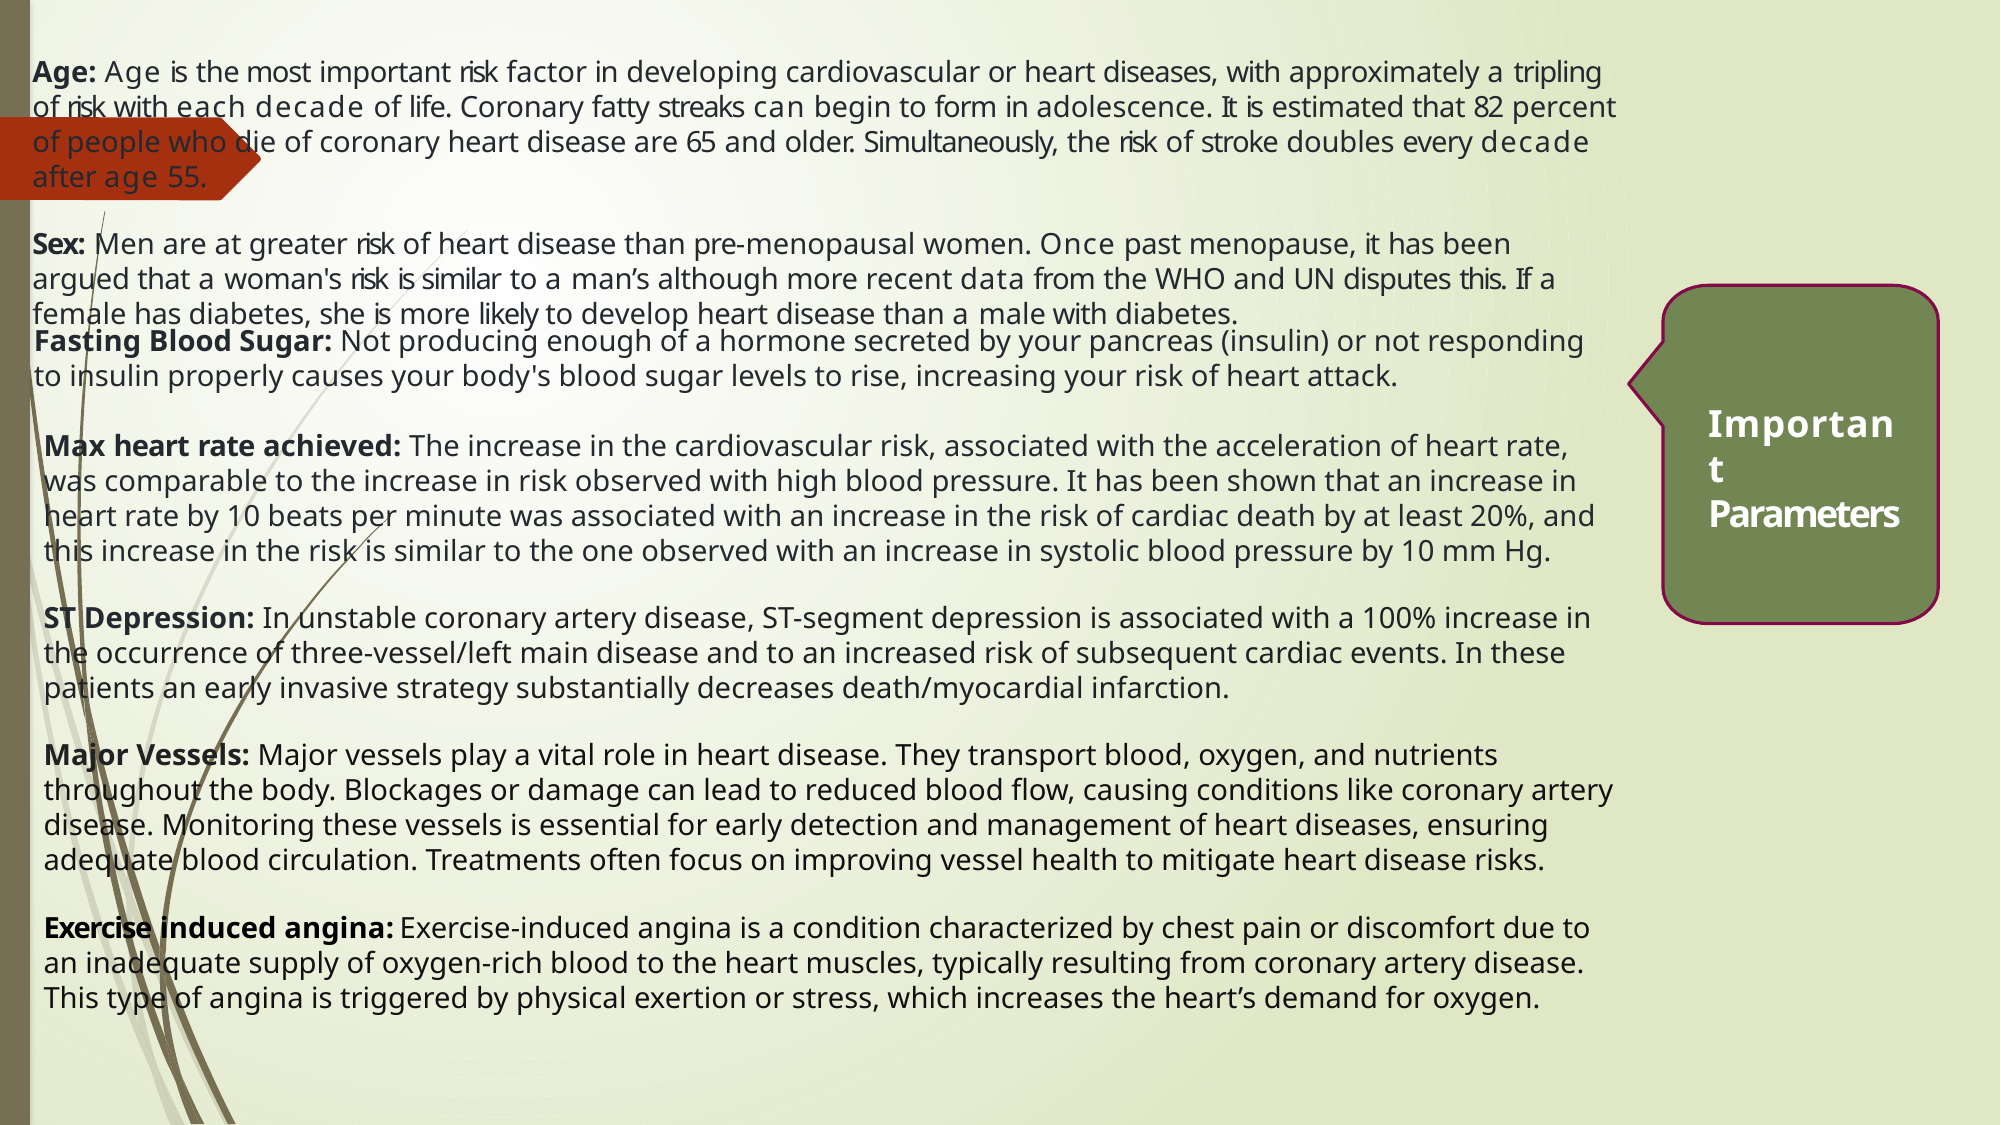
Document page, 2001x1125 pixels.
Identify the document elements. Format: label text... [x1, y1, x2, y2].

text_box Fasting Blood Sugar: Not producing enough of a hormone secreted by your pancreas (insulin) or not responding to insulin properly causes your body's blood sugar levels to rise, increasing your risk of heart attack. [31, 319, 1619, 392]
text_box Max heart rate achieved: The increase in the cardiovascular risk, associated with the acceleration of heart rate, was comparable to the increase in risk observed with high blood pressure. It has been shown that an increase in heart rate by 10 beats per minute was associated with an increase in the risk of cardiac death by at least 20%, and this increase in the risk is similar to the one observed with an increase in systolic blood pressure by 10 mm Hg. ST Depression: In unstable coronary artery disease, ST-segment depression is associated with a 100% increase in the occurrence of three-vessel/left main disease and to an increased risk of subsequent cardiac events. In these patients an early invasive strategy substantially decreases death/myocardial infarction. Major Vessels: Major vessels play a vital role in heart disease. They transport blood, oxygen, and nutrients throughout the body. Blockages or damage can lead to reduced blood flow, causing conditions like coronary artery disease. Monitoring these vessels is essential for early detection and management of heart diseases, ensuring adequate blood circulation. Treatments often focus on improving vessel health to mitigate heart disease risks. Exercise induced angina: Exercise-induced angina is a condition characterized by chest pain or discomfort due to an inadequate supply of oxygen-rich blood to the heart muscles, typically resulting from coronary artery disease. This type of angina is triggered by physical exertion or stress, which increases the heart’s demand for oxygen. [41, 424, 1629, 1082]
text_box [1626, 283, 1941, 626]
text_box Age: Age is the most important risk factor in developing cardiovascular or heart diseases, with approximately a tripling of risk with each decade of life. Coronary fatty streaks can begin to form in adolescence. It is estimated that 82 percent of people who die of coronary heart disease are 65 and older. Simultaneously, the risk of stroke doubles every decade after age 55. Sex: Men are at greater risk of heart disease than pre-menopausal women. Once past menopause, it has been argued that a woman's risk is similar to a man’s although more recent data from the WHO and UN disputes this. If a female has diabetes, she is more likely to develop heart disease than a male with diabetes. [30, 51, 1619, 331]
